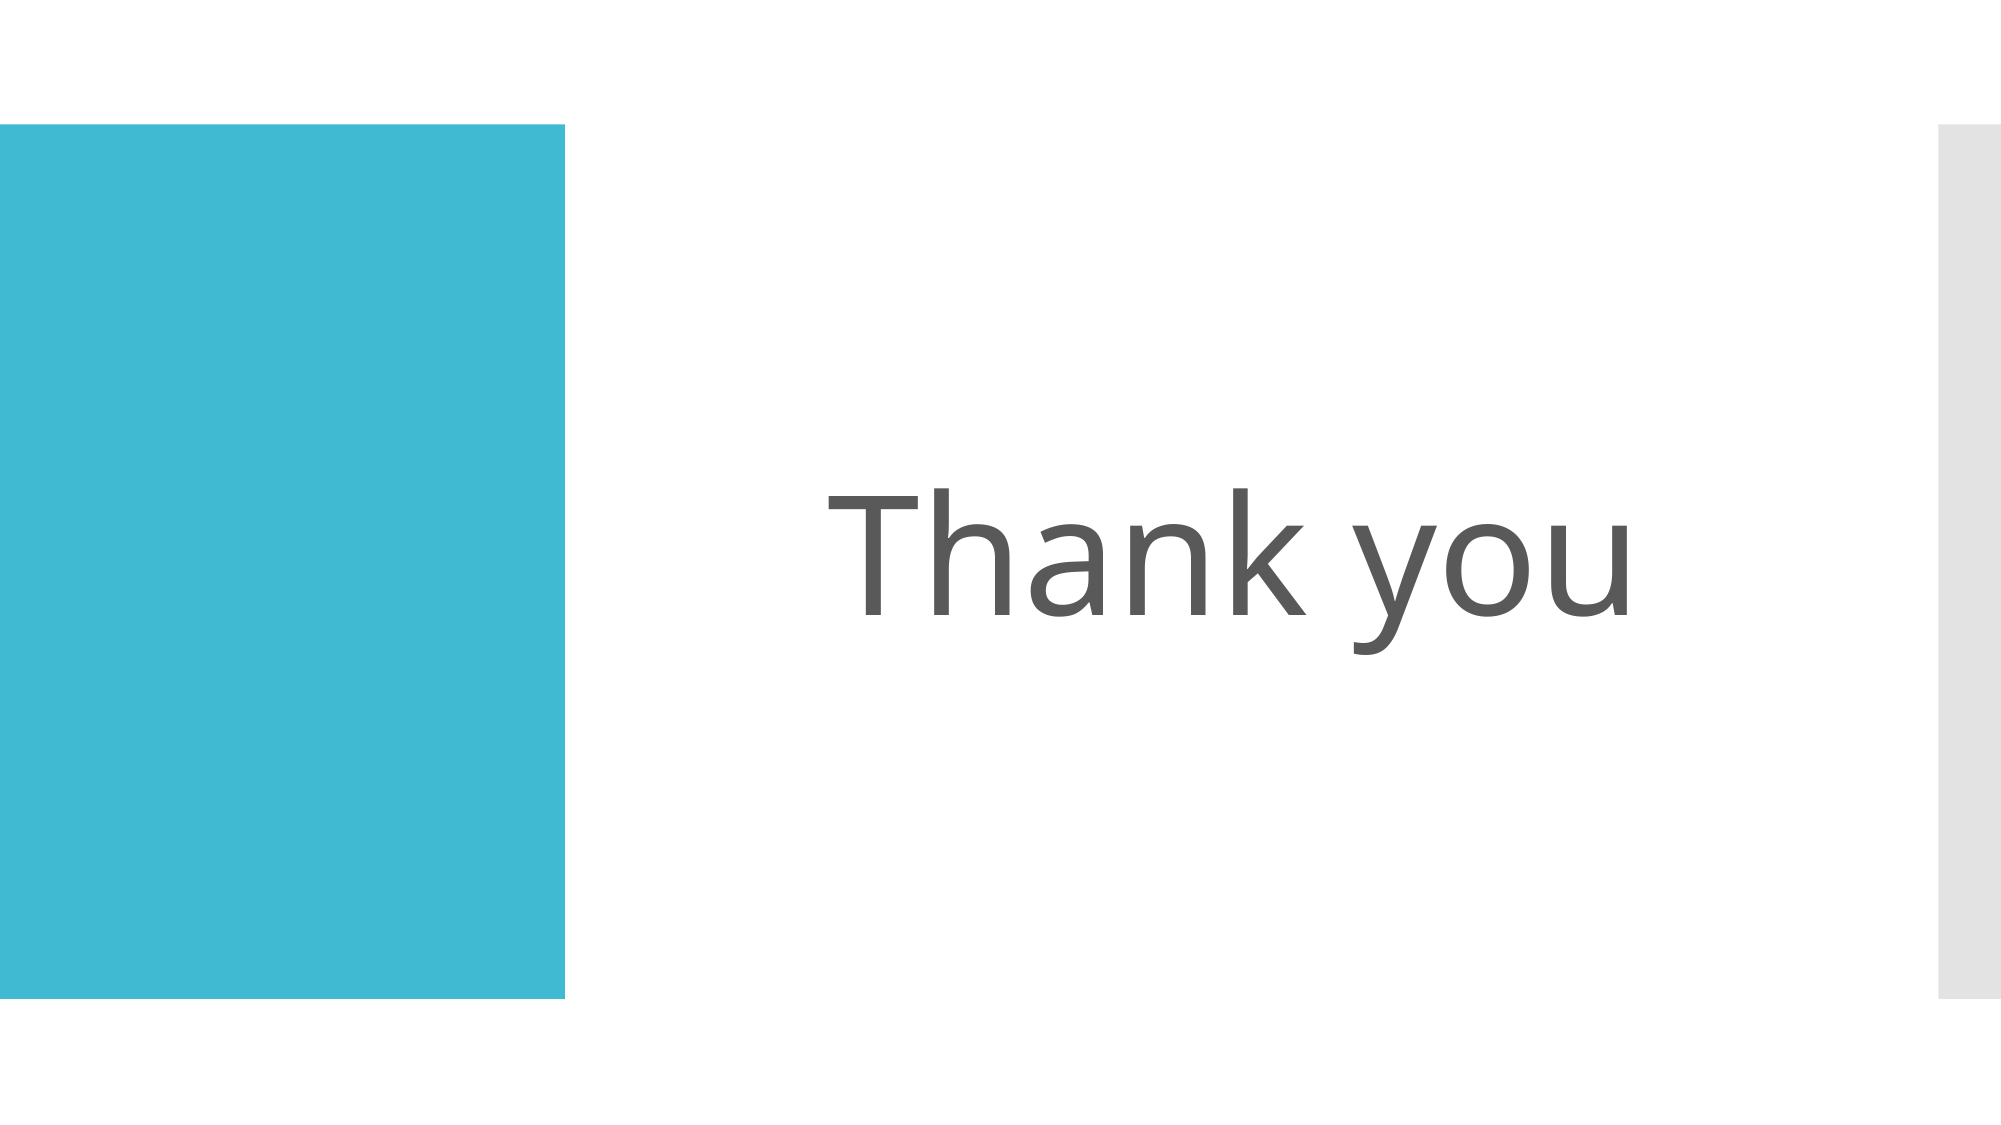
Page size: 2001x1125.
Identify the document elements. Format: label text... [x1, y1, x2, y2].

list Thank you [634, 141, 1835, 982]
